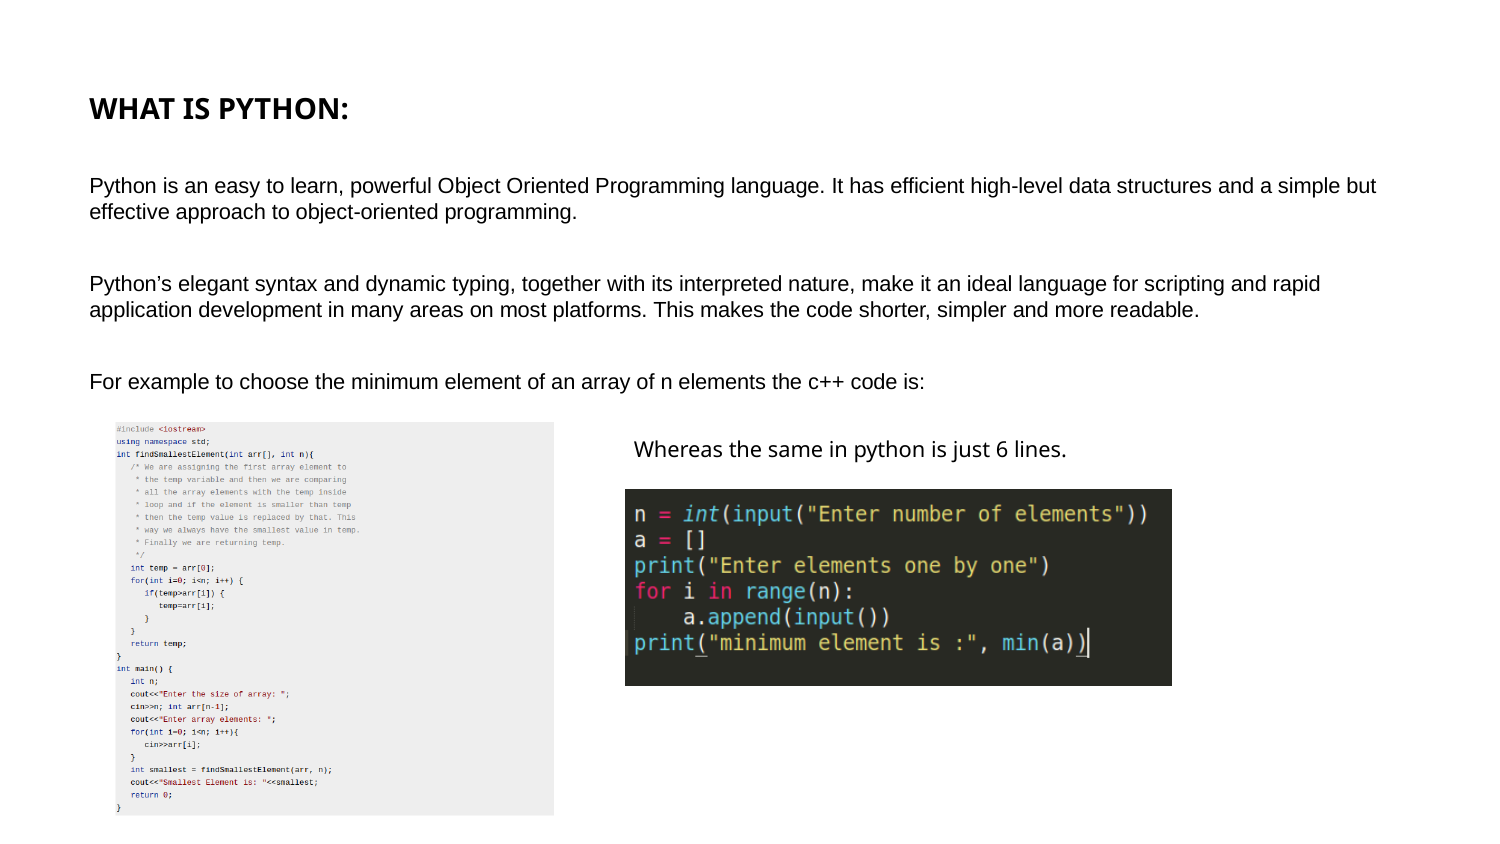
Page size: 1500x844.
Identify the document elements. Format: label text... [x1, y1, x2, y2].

picture [625, 489, 1172, 686]
picture [114, 421, 560, 824]
text_box Whereas the same in python is just 6 lines. [618, 421, 1384, 734]
text_box WHAT IS PYTHON: Python is an easy to learn, powerful Object Oriented Programming language. It has efficient high-level data structures and a simple but effective approach to object-oriented programming. Python’s elegant syntax and dynamic typing, together with its interpreted nature, make it an ideal language for scripting and rapid application development in many areas on most platforms. This makes the code shorter, simpler and more readable. For example to choose the minimum element of an array of n elements the c++ code is: [74, 75, 1442, 783]
